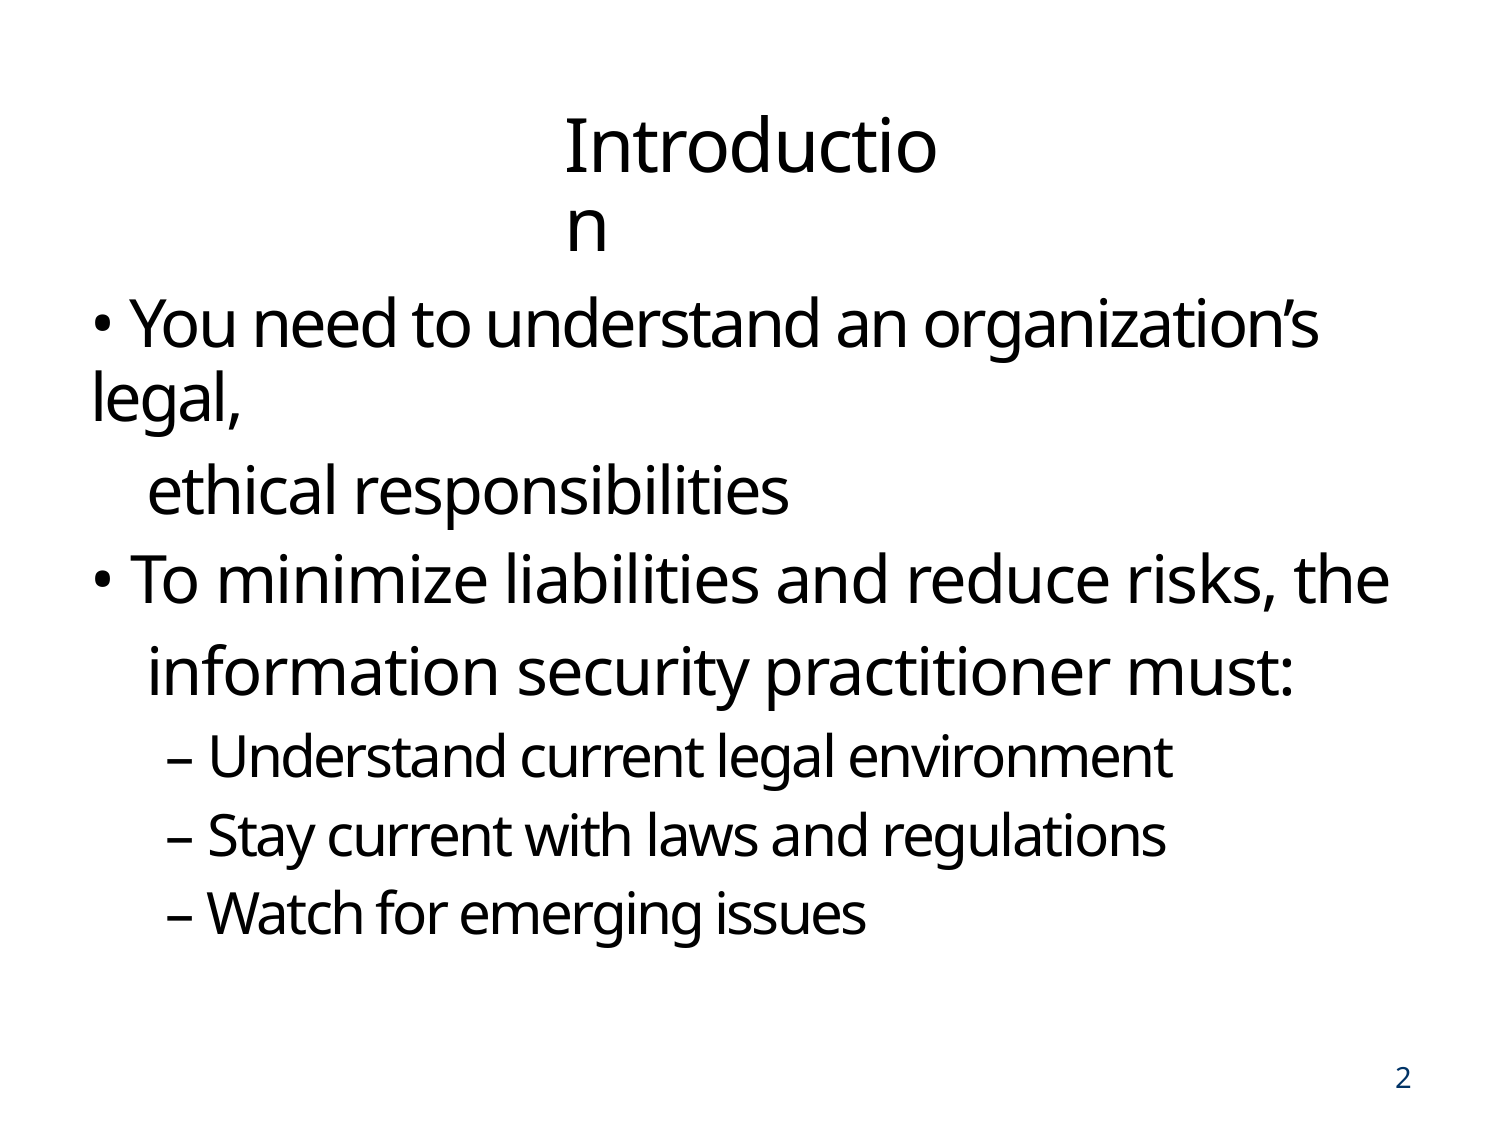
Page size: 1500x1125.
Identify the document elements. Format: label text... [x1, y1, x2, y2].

text_box • You need to understand an organization’s legal, ethical responsibilities • To minimize liabilities and reduce risks, the information security practitioner must: – Understand current legal environment – Stay current with laws and regulations – Watch for emerging issues [87, 282, 1424, 867]
text_box Introduction [562, 104, 949, 184]
text_box 2 [1393, 1058, 1417, 1093]
